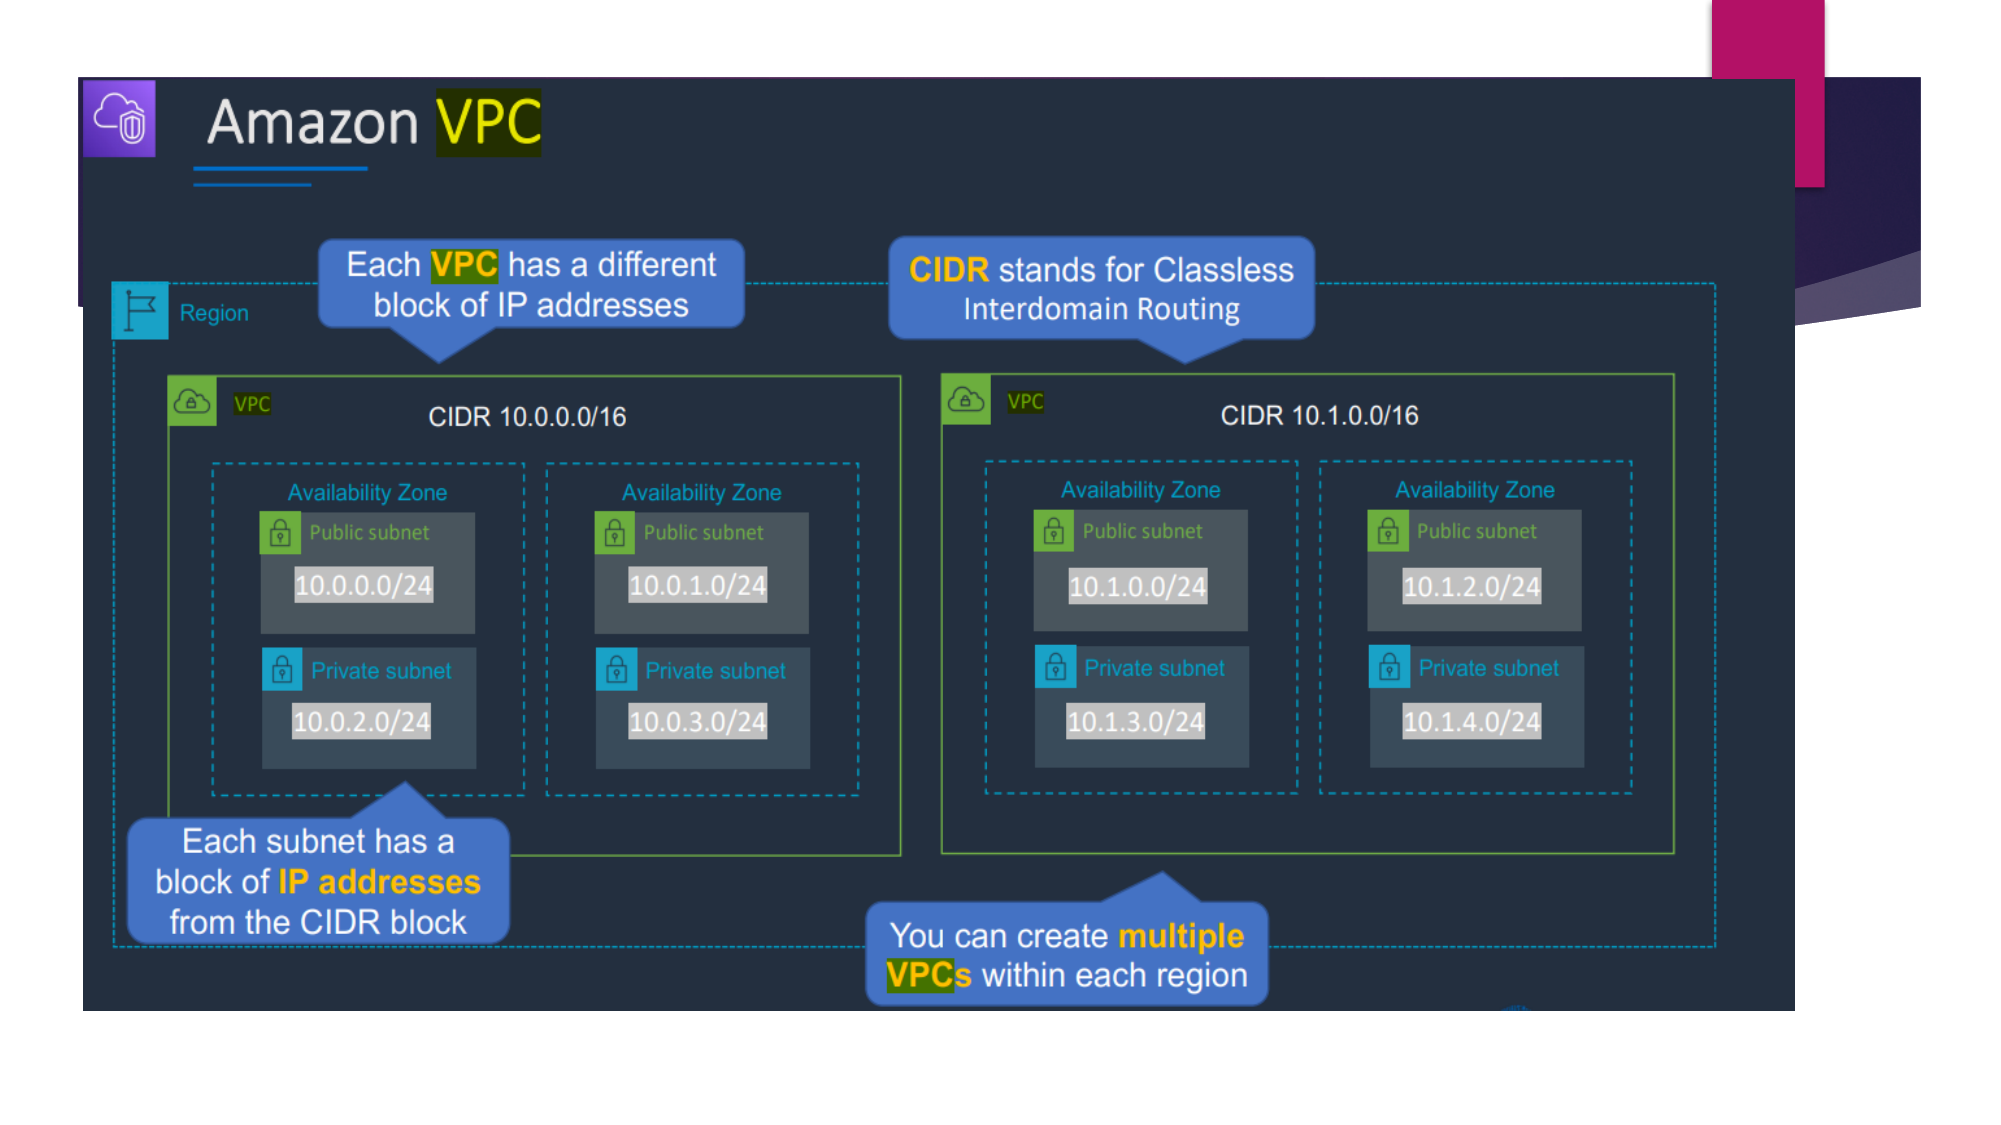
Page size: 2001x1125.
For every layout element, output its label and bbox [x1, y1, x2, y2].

list [83, 78, 1795, 1011]
